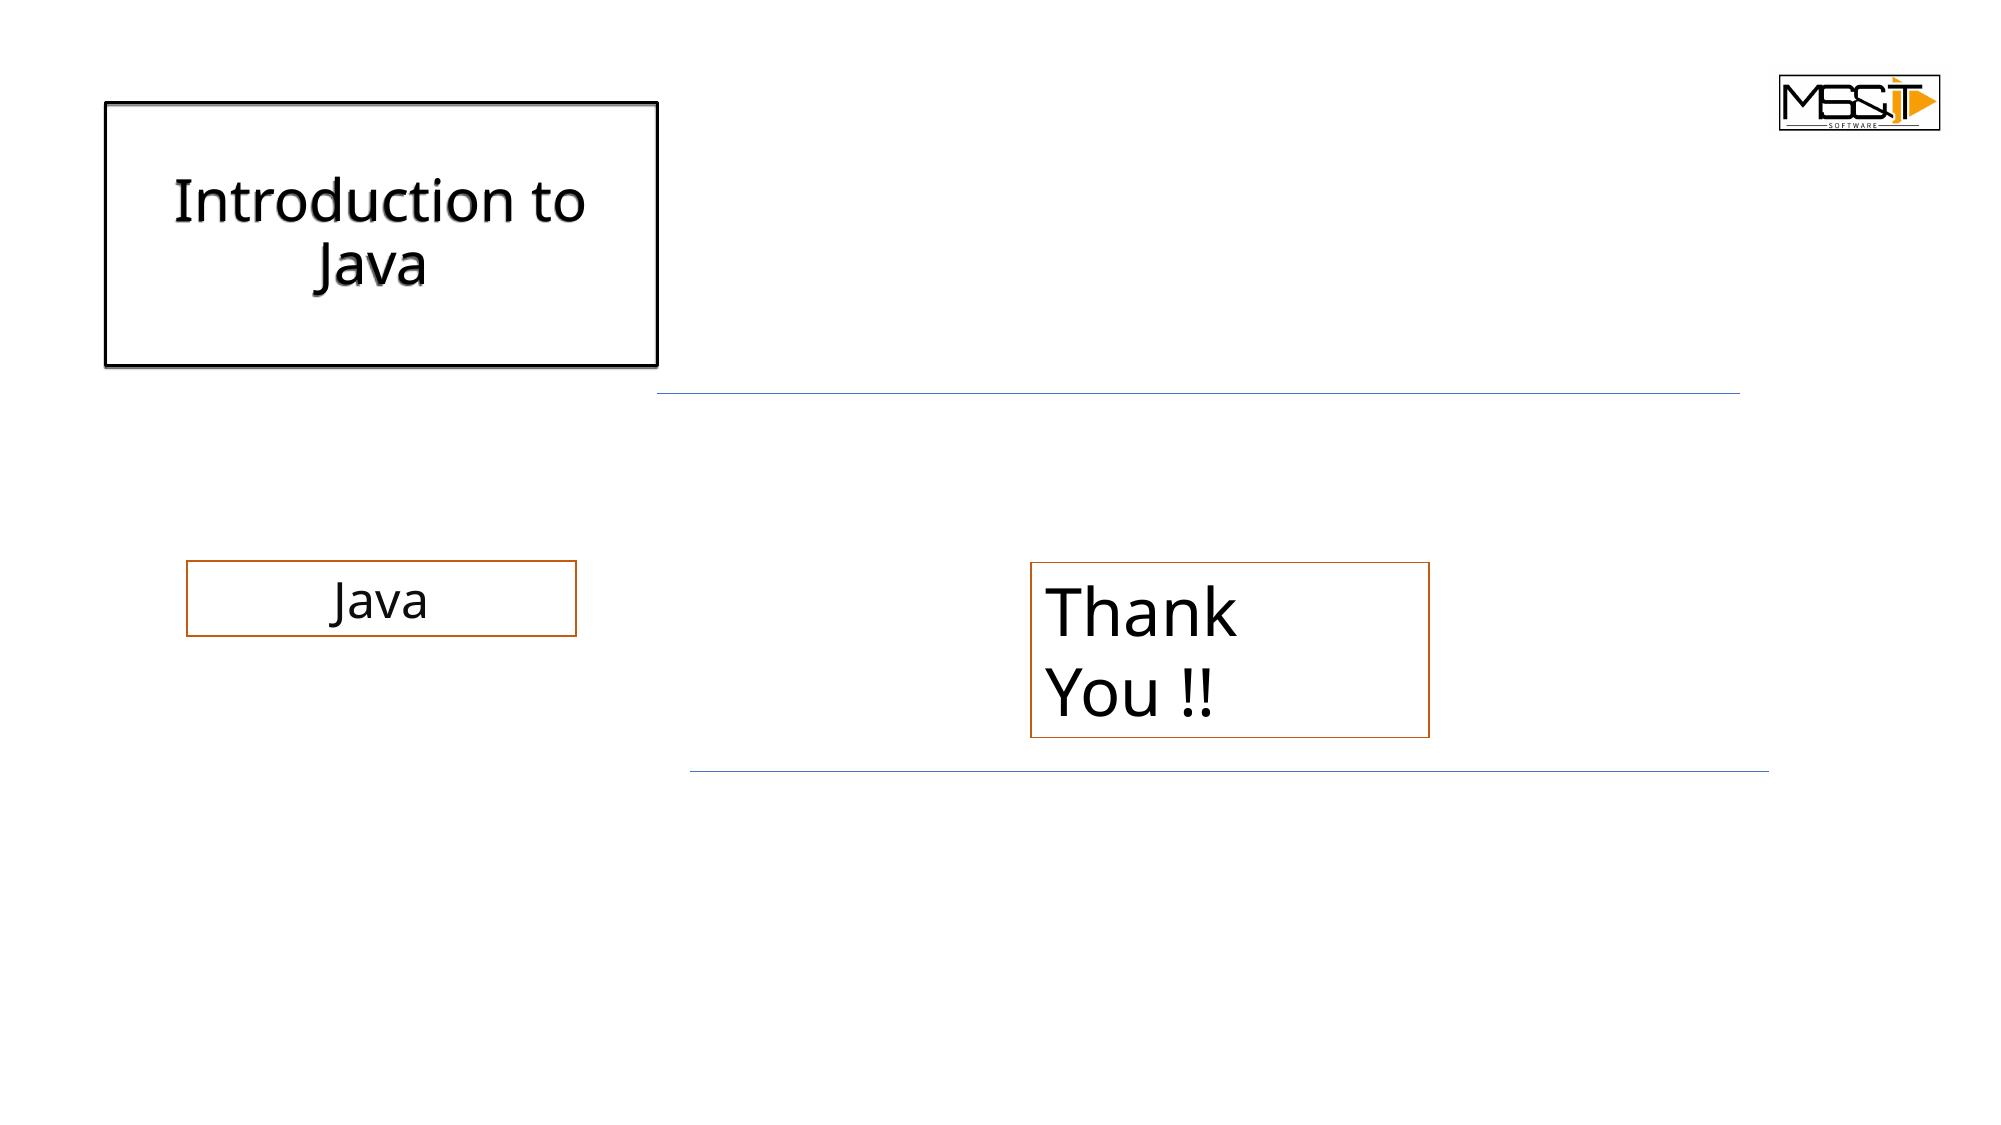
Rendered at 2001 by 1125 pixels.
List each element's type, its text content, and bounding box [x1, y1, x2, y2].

text_box Thank You !! [1030, 562, 1429, 738]
title Introduction to Java [105, 102, 658, 366]
text_box Java [186, 561, 577, 637]
picture [1768, 64, 1951, 140]
